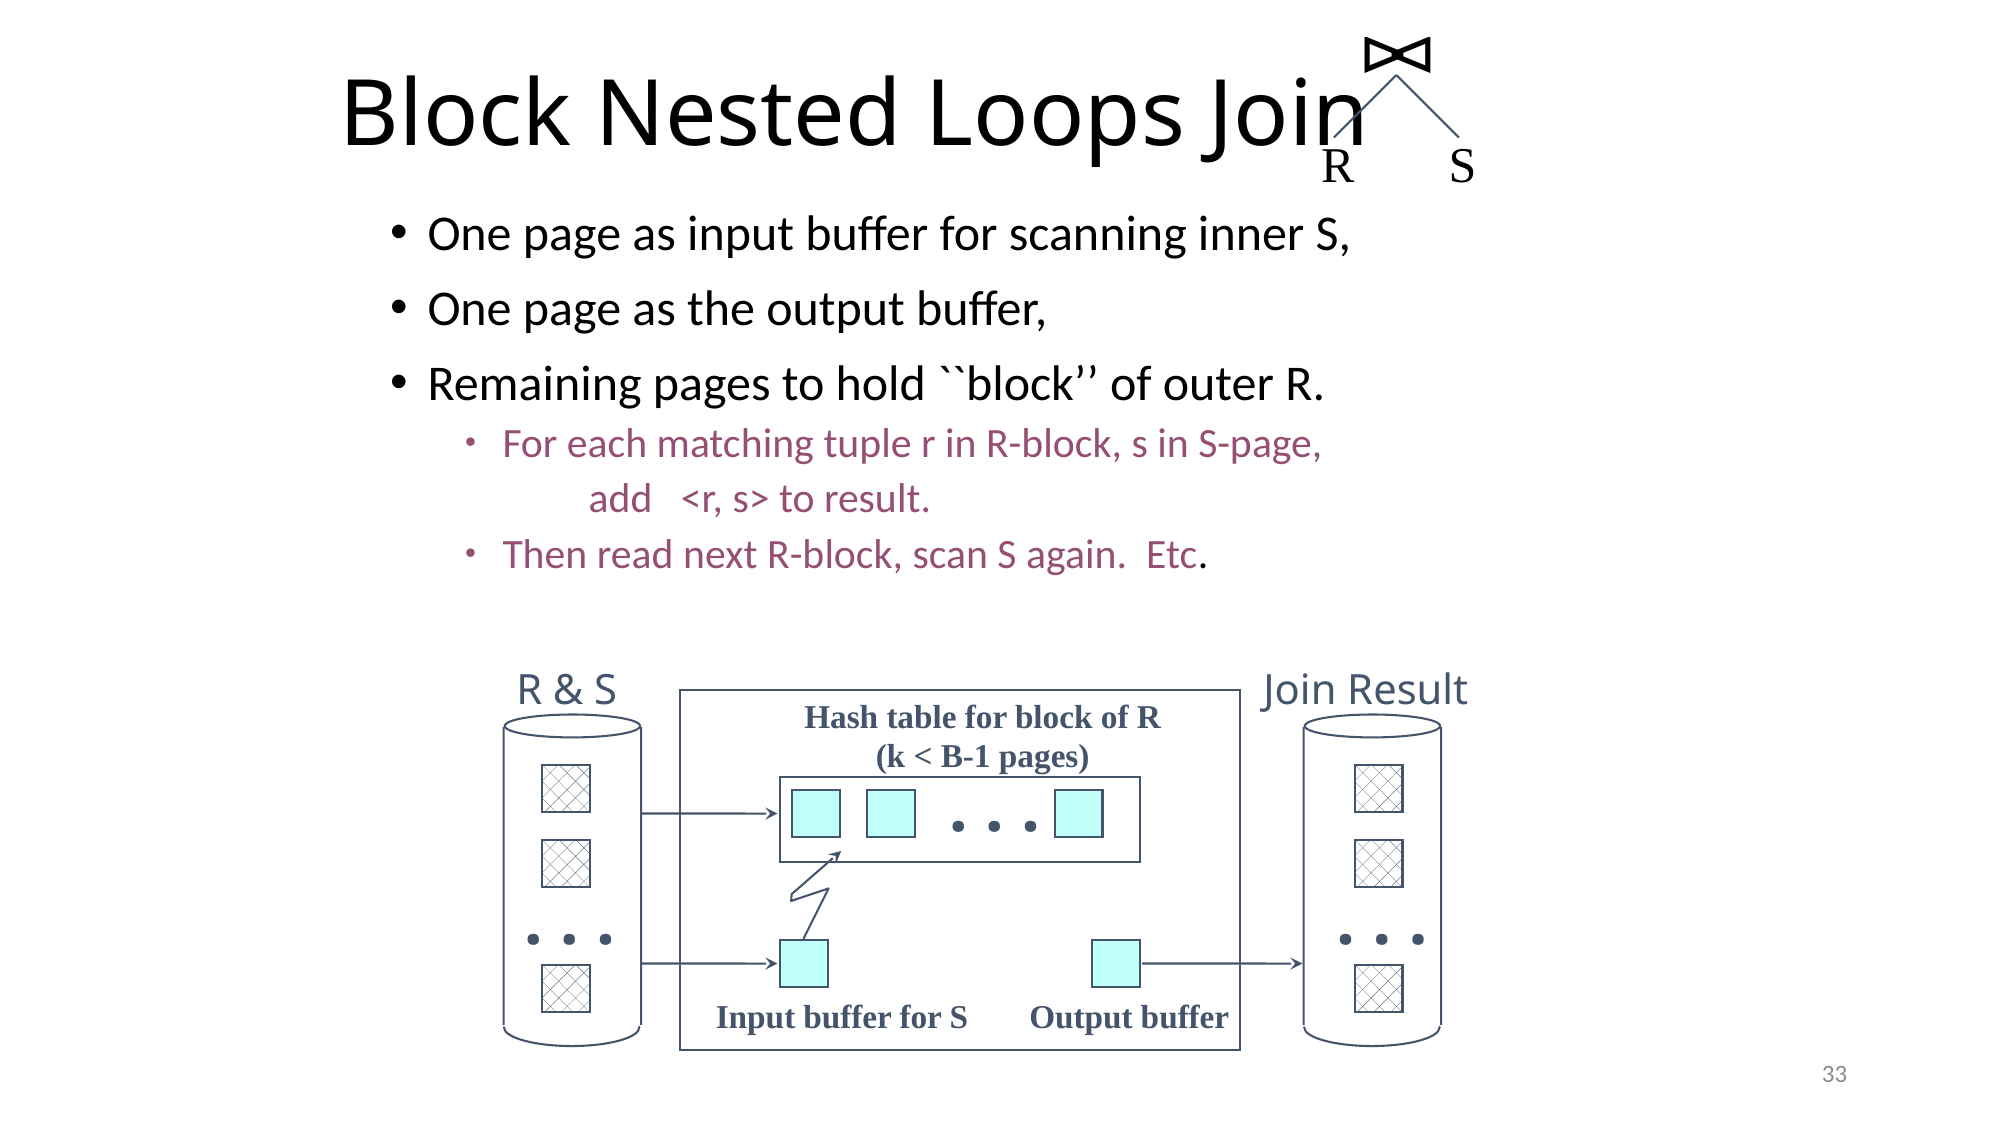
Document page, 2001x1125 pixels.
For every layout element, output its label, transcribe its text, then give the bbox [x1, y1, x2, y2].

list One page as input buffer for scanning inner S, One page as the output buffer, Remaining pages to hold ``block’’ of outer R. For each matching tuple r in R-block, s in S-page, add <r, s> to result. Then read next R-block, scan S again. Etc. [375, 200, 1838, 600]
slide_number 33 [1412, 1042, 1863, 1103]
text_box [499, 655, 1482, 1050]
title Block Nested Loops Join [324, 24, 1600, 207]
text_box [1306, 37, 1492, 200]
